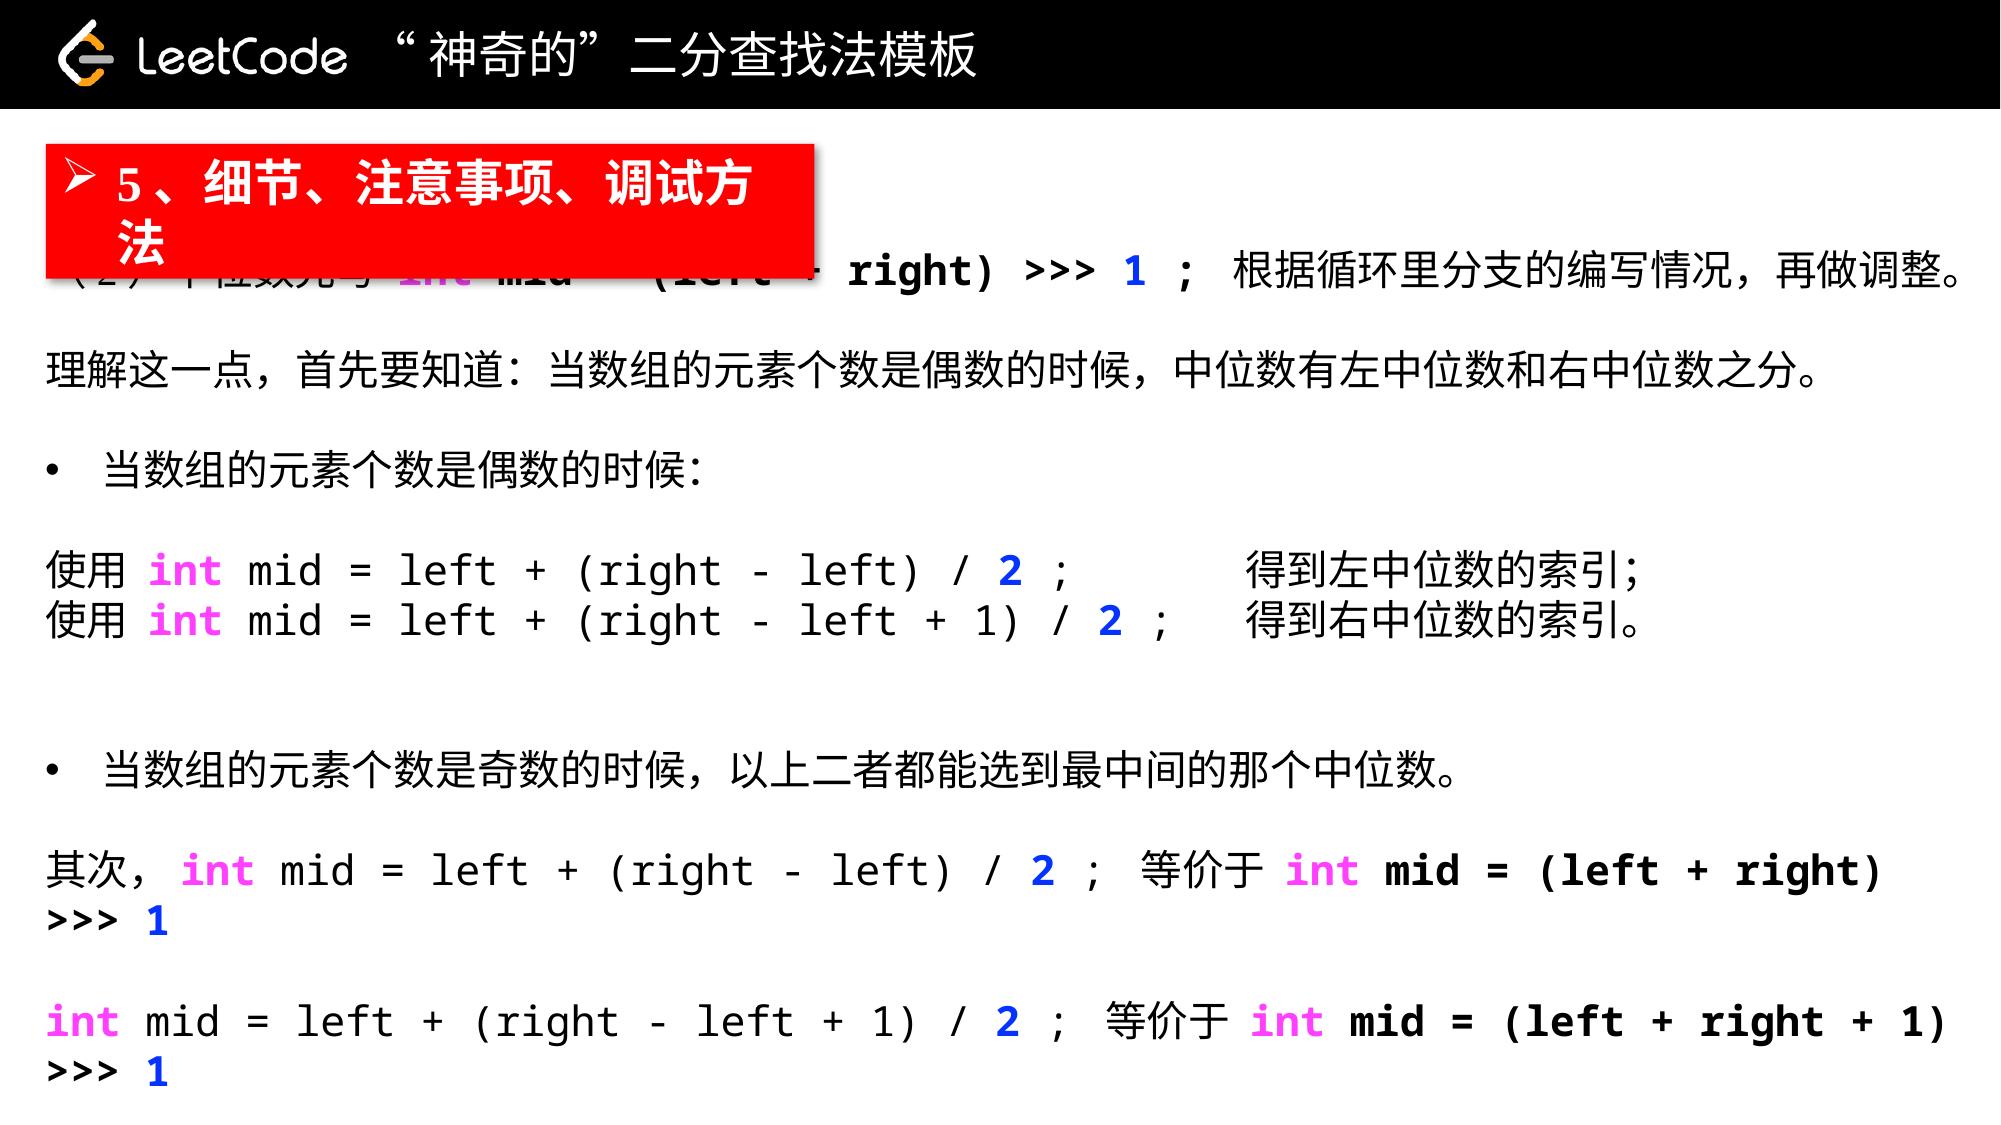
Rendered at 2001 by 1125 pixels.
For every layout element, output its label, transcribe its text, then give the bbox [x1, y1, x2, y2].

text_box “神奇的”二分查找法模板 [351, 16, 994, 92]
text_box 5、细节、注意事项、调试方法 [45, 143, 815, 279]
picture [57, 14, 347, 100]
text_box （2）中位数先写 int mid = (left + right) >>> 1 ; 根据循环里分支的编写情况，再做调整。 理解这一点，首先要知道：当数组的元素个数是偶数的时候，中位数有左中位数和右中位数之分。 当数组的元素个数是偶数的时候： 使用 int mid = left + (right - left) / 2 ; 得到左中位数的索引； 使用 int mid = left + (right - left + 1) / 2 ; 得到右中位数的索引。 当数组的元素个数是奇数的时候，以上二者都能选到最中间的那个中位数。 其次，int mid = left + (right - left) / 2 ; 等价于 int mid = (left + right) >>> 1 int mid = left + (right - left + 1) / 2 ; 等价于 int mid = (left + right + 1) >>> 1 [30, 236, 1972, 1102]
